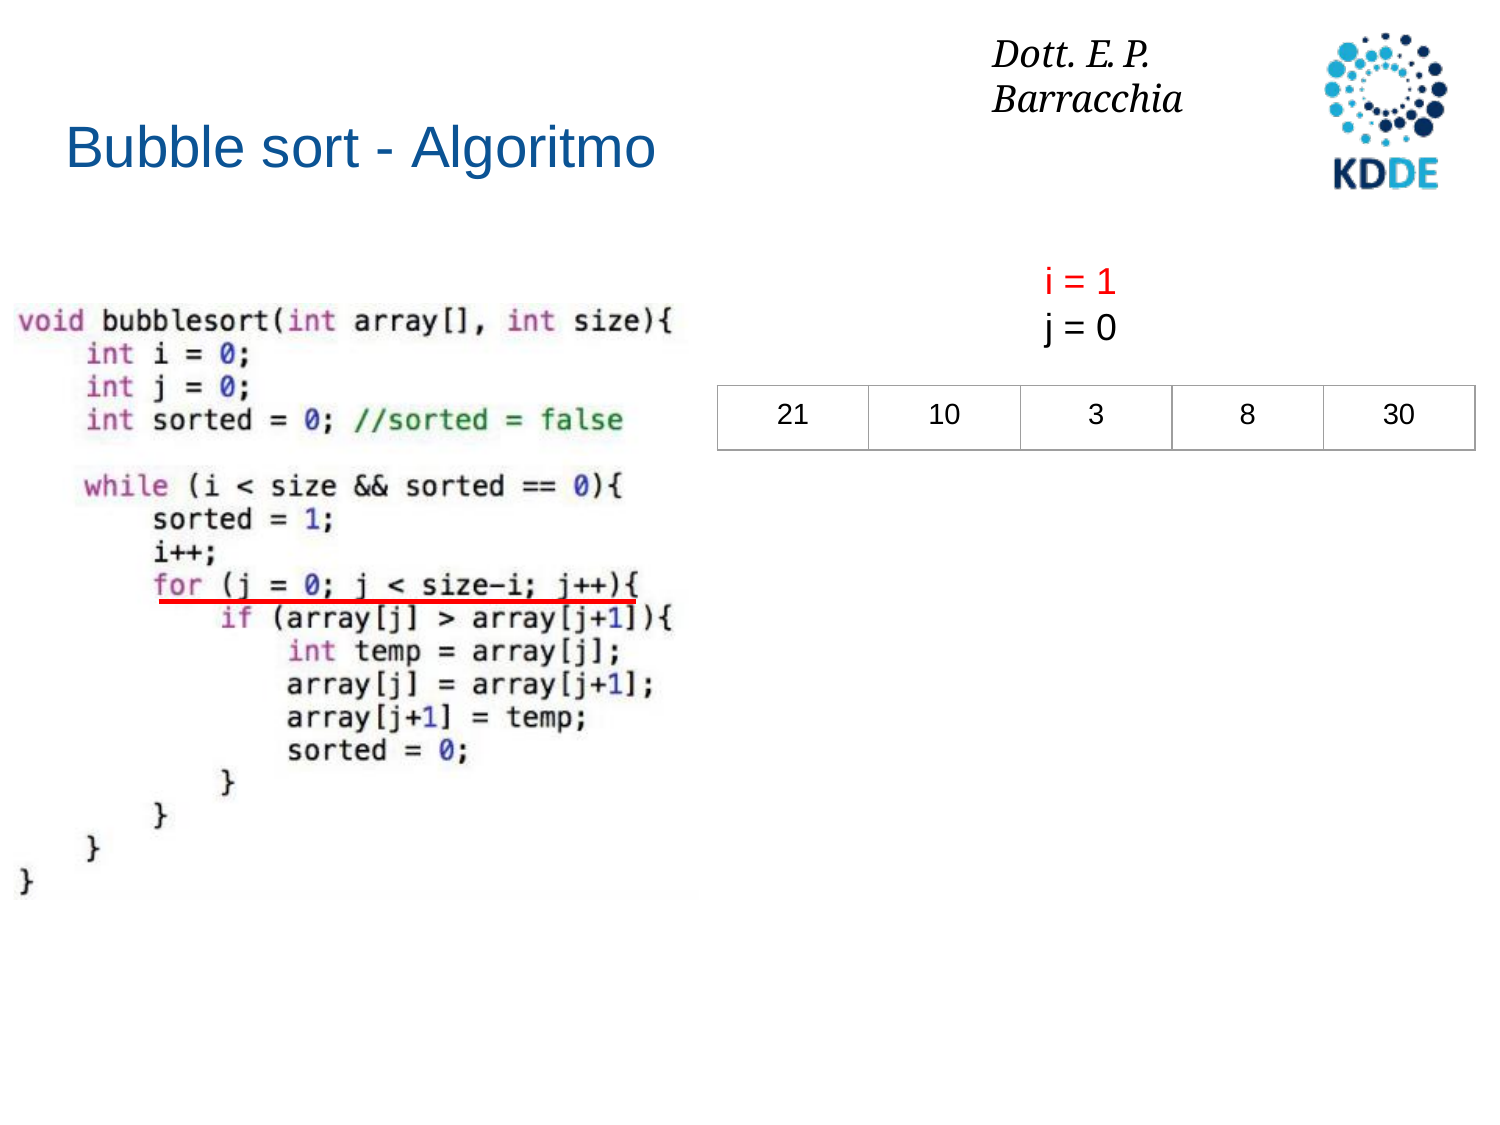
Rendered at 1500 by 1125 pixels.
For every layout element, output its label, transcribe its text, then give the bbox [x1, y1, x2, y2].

table_header 30 [1324, 386, 1474, 449]
table_header 10 [869, 386, 1020, 449]
table_header 21 [718, 386, 868, 449]
text_box Dott. E. P. Barracchia [990, 28, 1271, 121]
table_header 8 [1173, 386, 1323, 449]
text_box i = 1 j = 0 [1042, 255, 1119, 348]
table_header 3 [1021, 386, 1171, 449]
picture [1324, 32, 1449, 191]
title Bubble sort - Algoritmo [63, 107, 660, 297]
text_box [13, 303, 699, 900]
